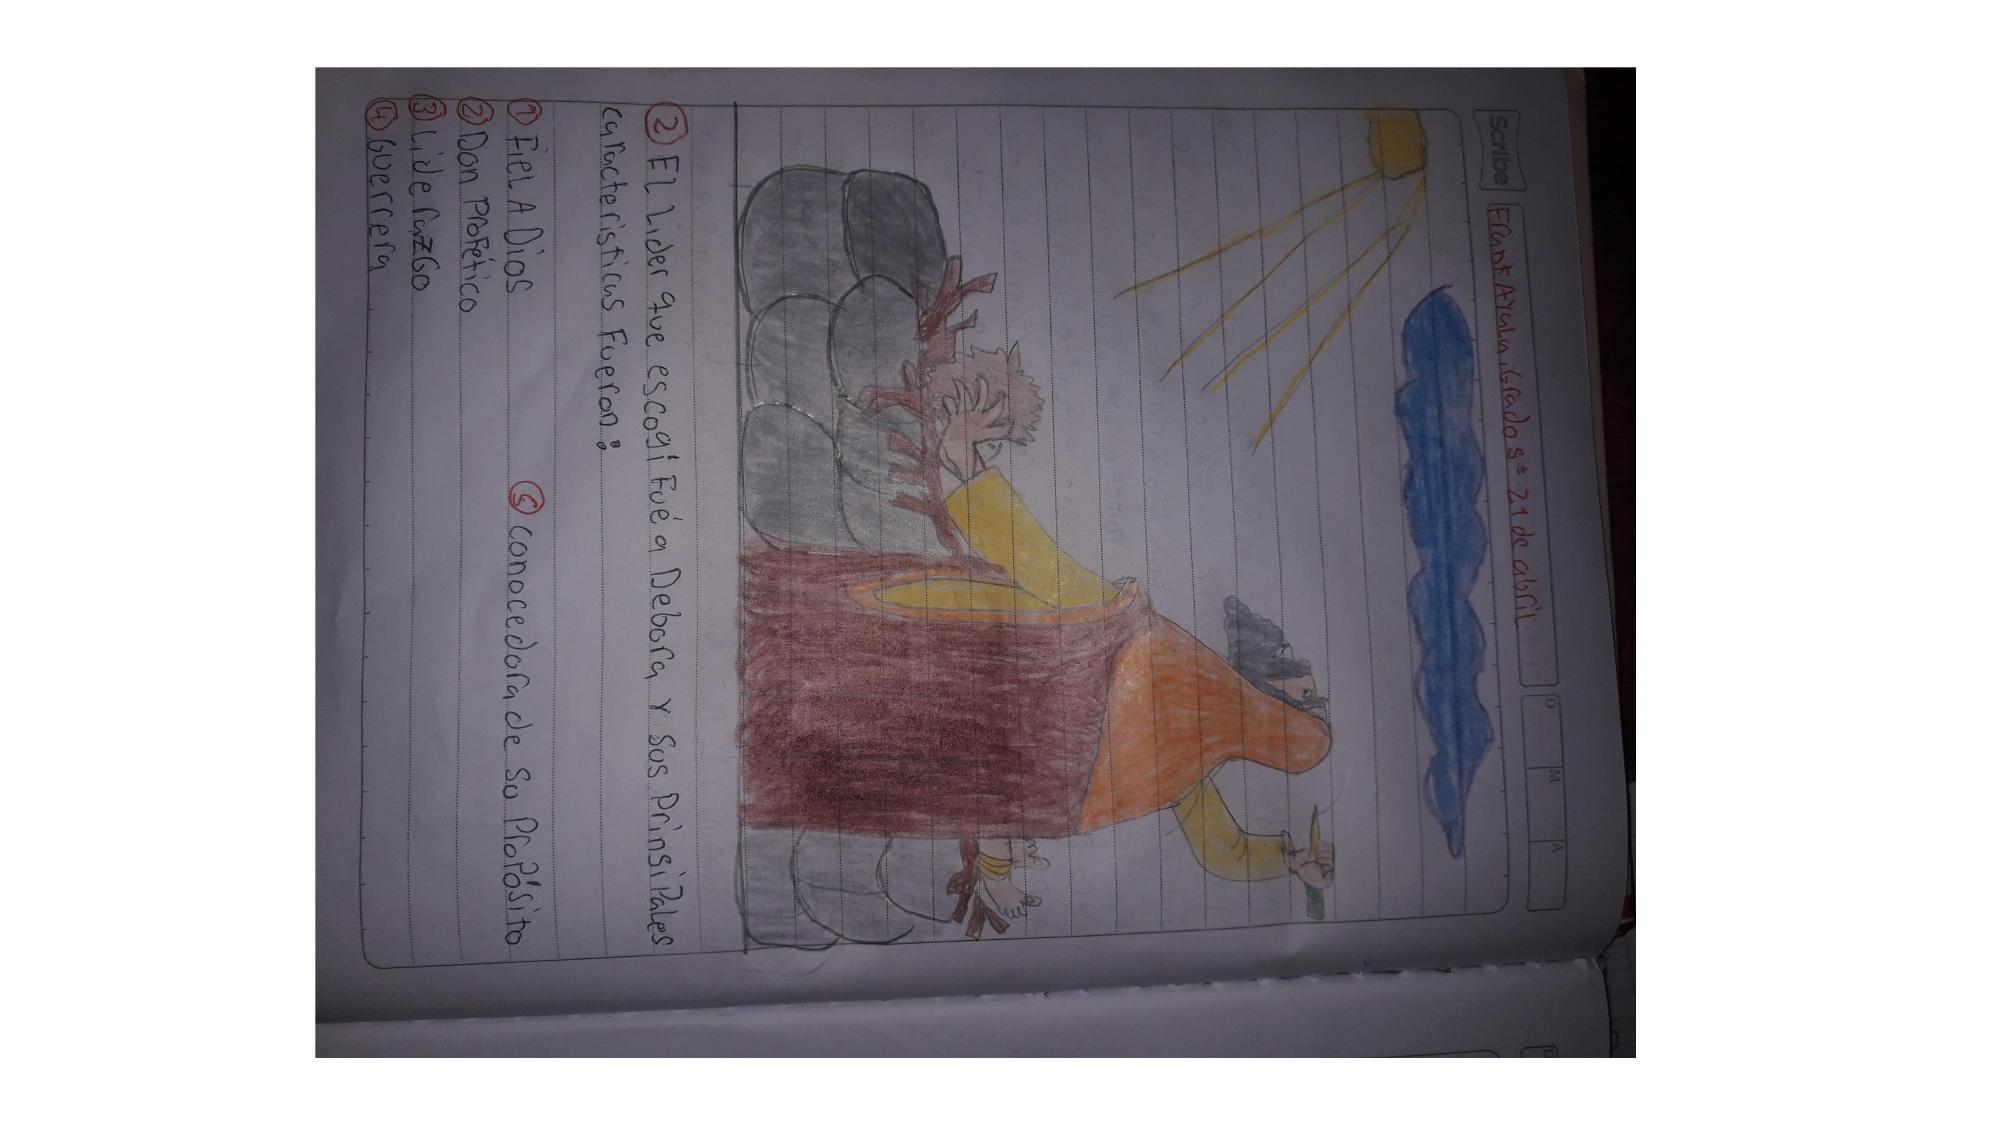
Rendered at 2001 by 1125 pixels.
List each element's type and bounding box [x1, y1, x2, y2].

picture [315, 67, 1636, 1058]
